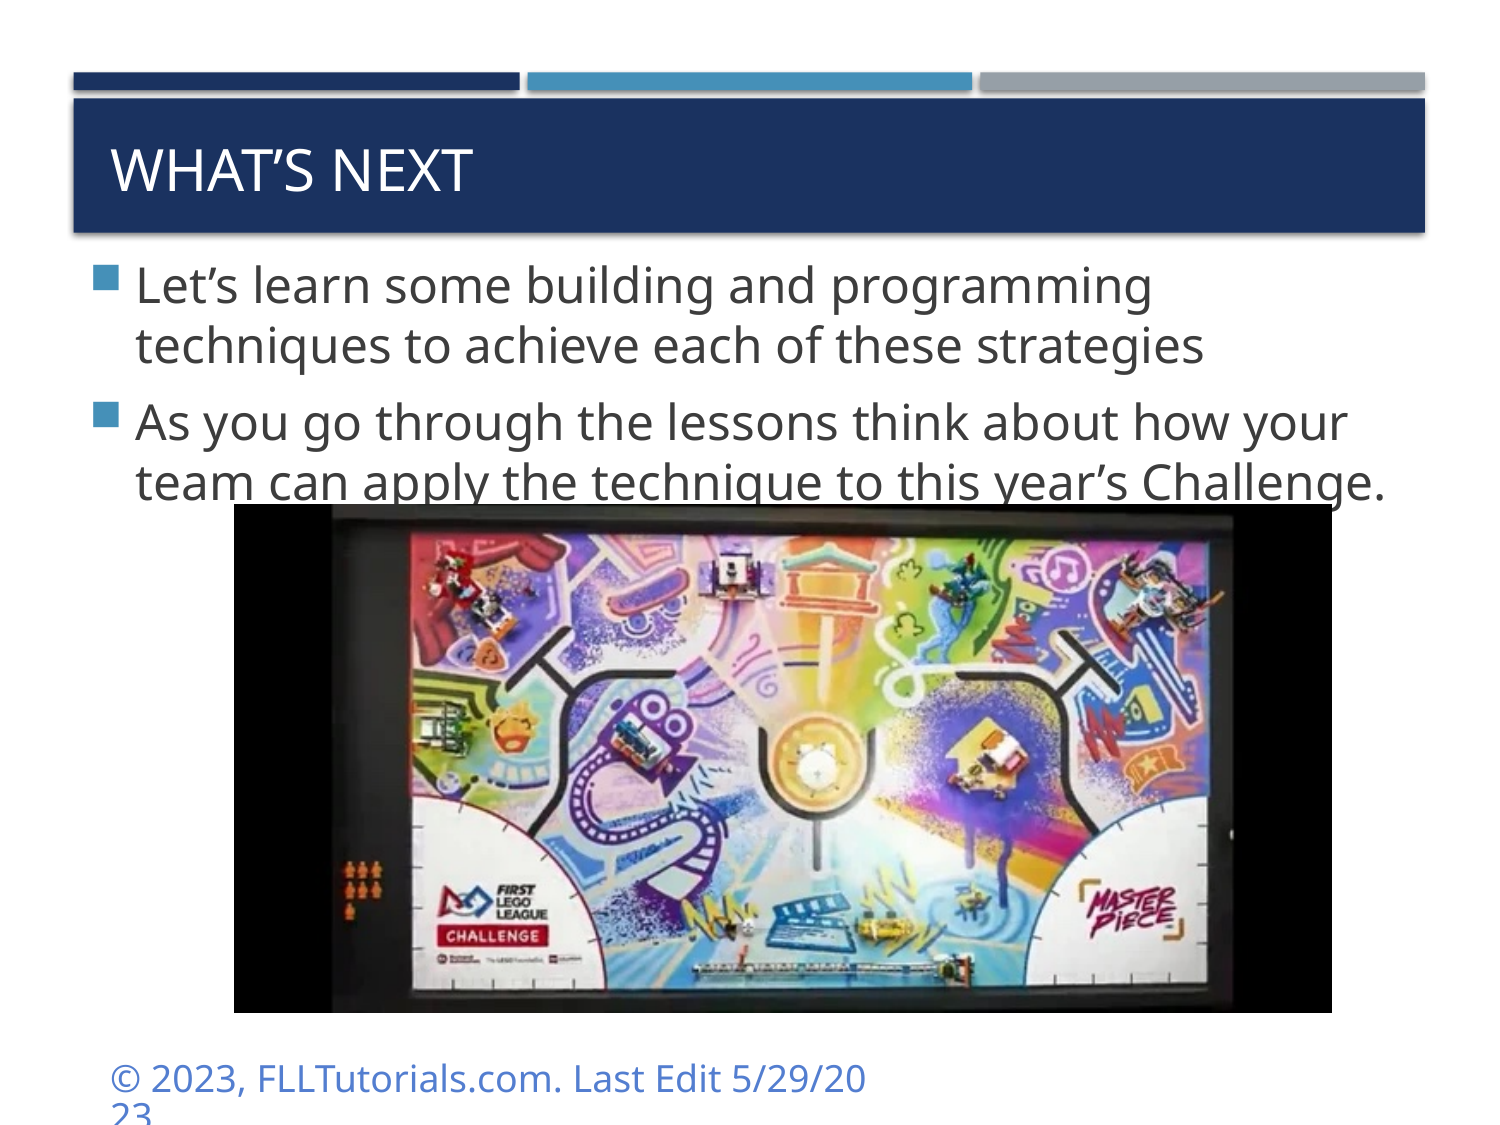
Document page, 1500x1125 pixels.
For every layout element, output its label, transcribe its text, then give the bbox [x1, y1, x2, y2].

title What’s NExt [95, 112, 1406, 211]
list Let’s learn some building and programming techniques to achieve each of these strategies As you go through the lessons think about how your team can apply the technique to this year’s Challenge. [73, 246, 1418, 551]
footer © 2023, FLLTutorials.com. Last Edit 5/29/2023 [95, 1047, 895, 1108]
picture [233, 504, 1333, 1013]
